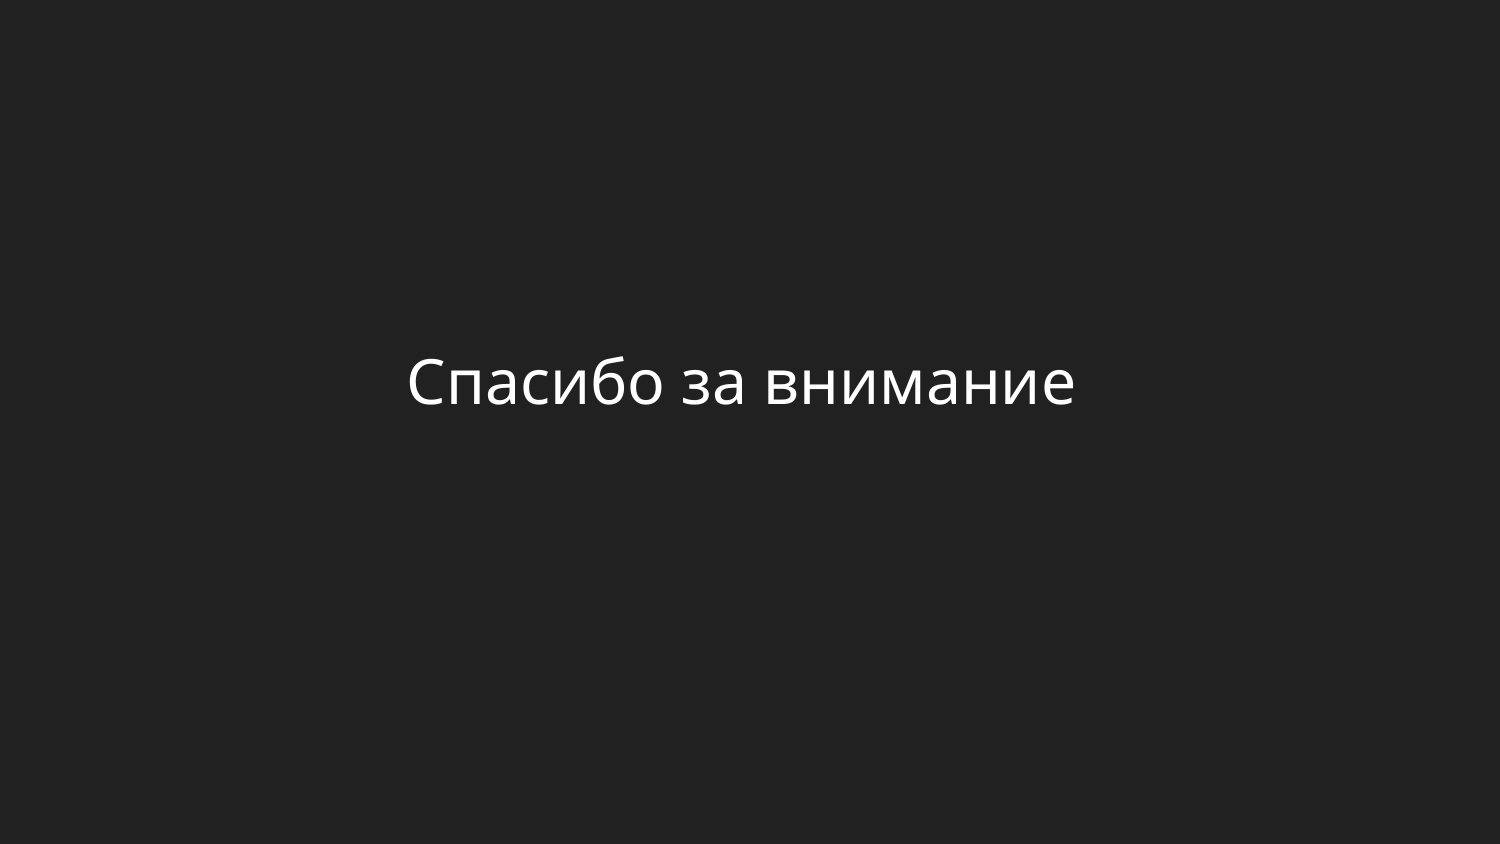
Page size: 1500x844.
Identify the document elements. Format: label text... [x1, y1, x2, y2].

text_box Спасибо за внимание [84, 298, 1400, 461]
